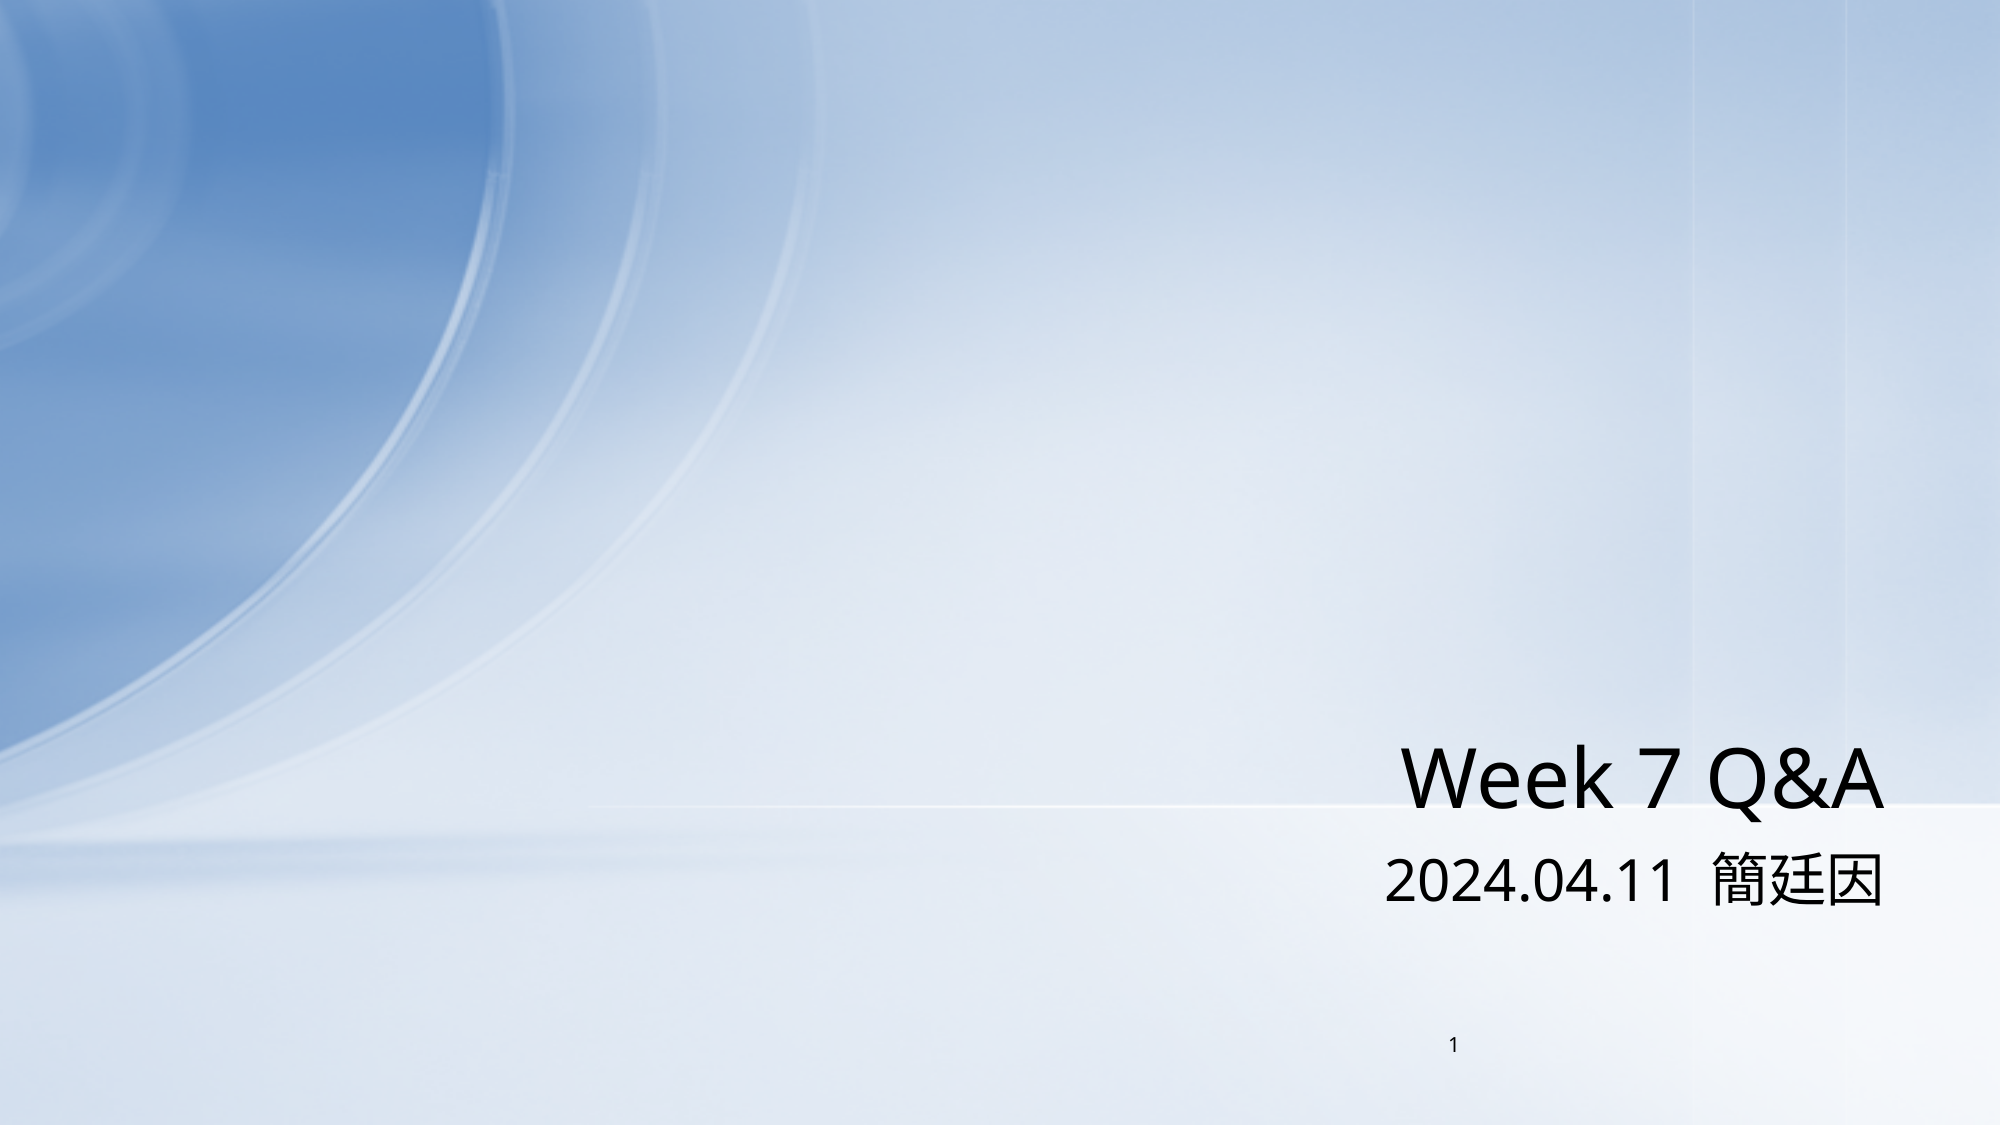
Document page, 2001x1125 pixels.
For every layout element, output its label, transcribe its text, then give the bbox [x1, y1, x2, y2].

title Week 7 Q&A [242, 591, 1900, 833]
slide_number 1 [1433, 1024, 1900, 1103]
picture [0, 0, 2000, 1125]
subtitle 2024.04.11 簡廷因 [545, 835, 1900, 988]
